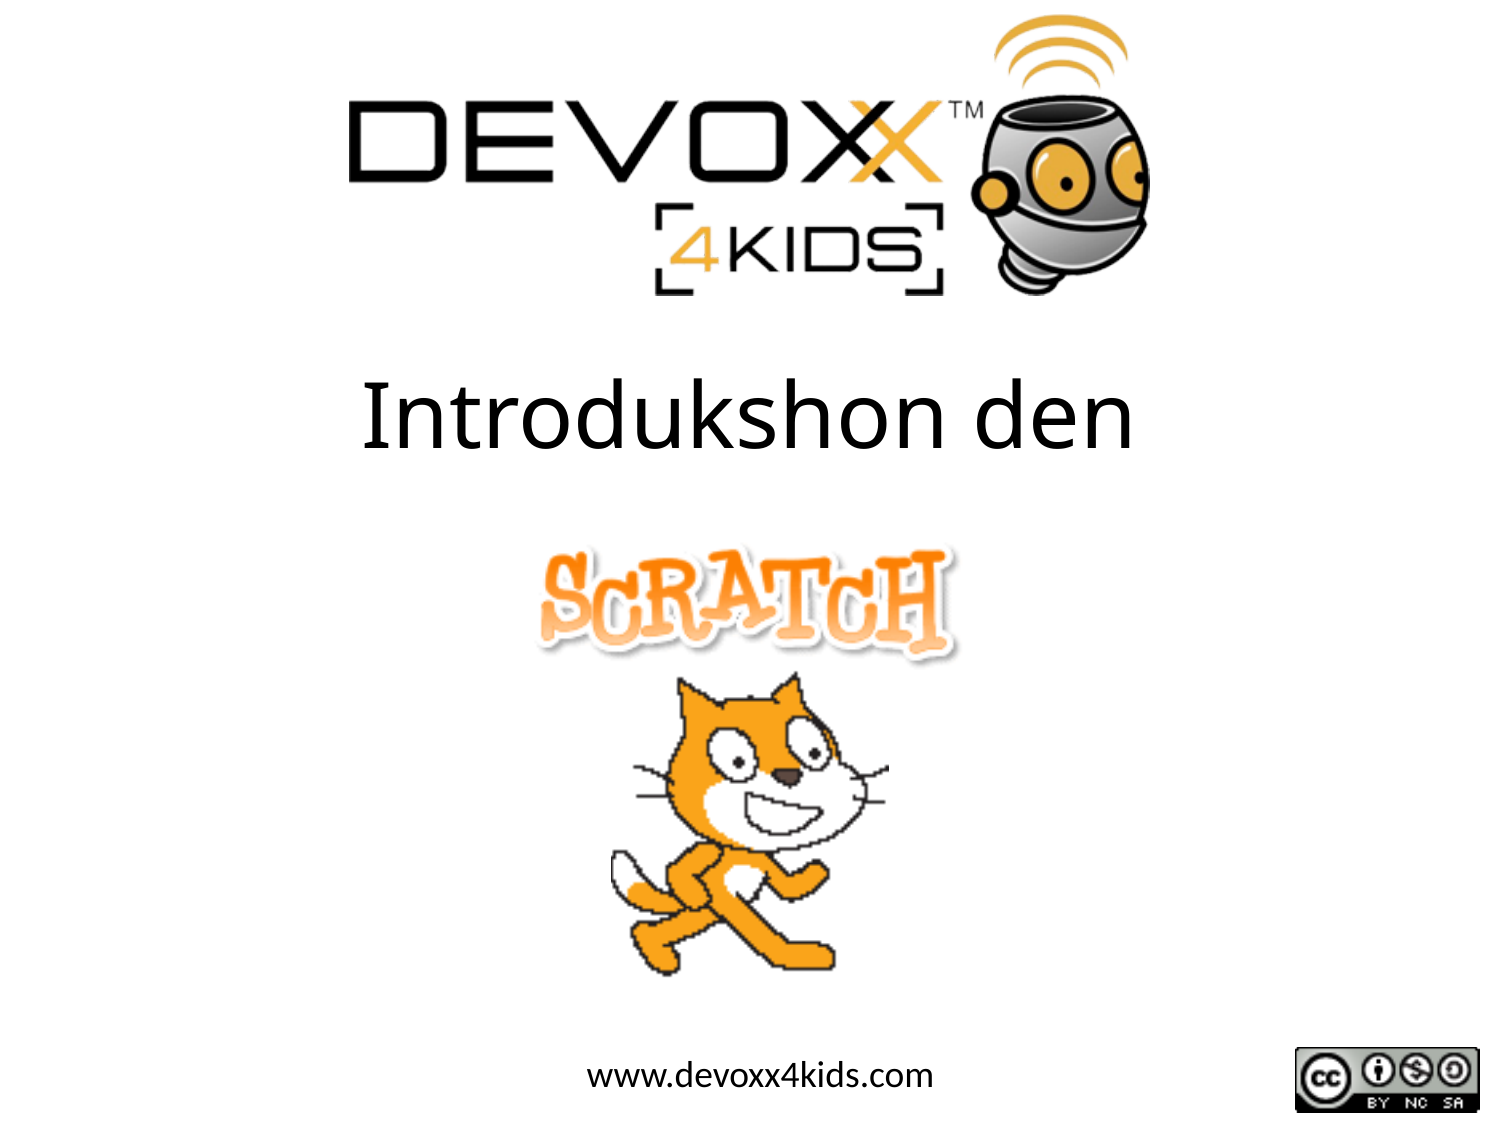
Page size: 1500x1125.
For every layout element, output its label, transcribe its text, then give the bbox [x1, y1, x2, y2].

picture [349, 14, 1150, 296]
picture [1295, 1047, 1480, 1113]
title Introdukshon den [112, 349, 1388, 591]
picture [530, 539, 969, 986]
